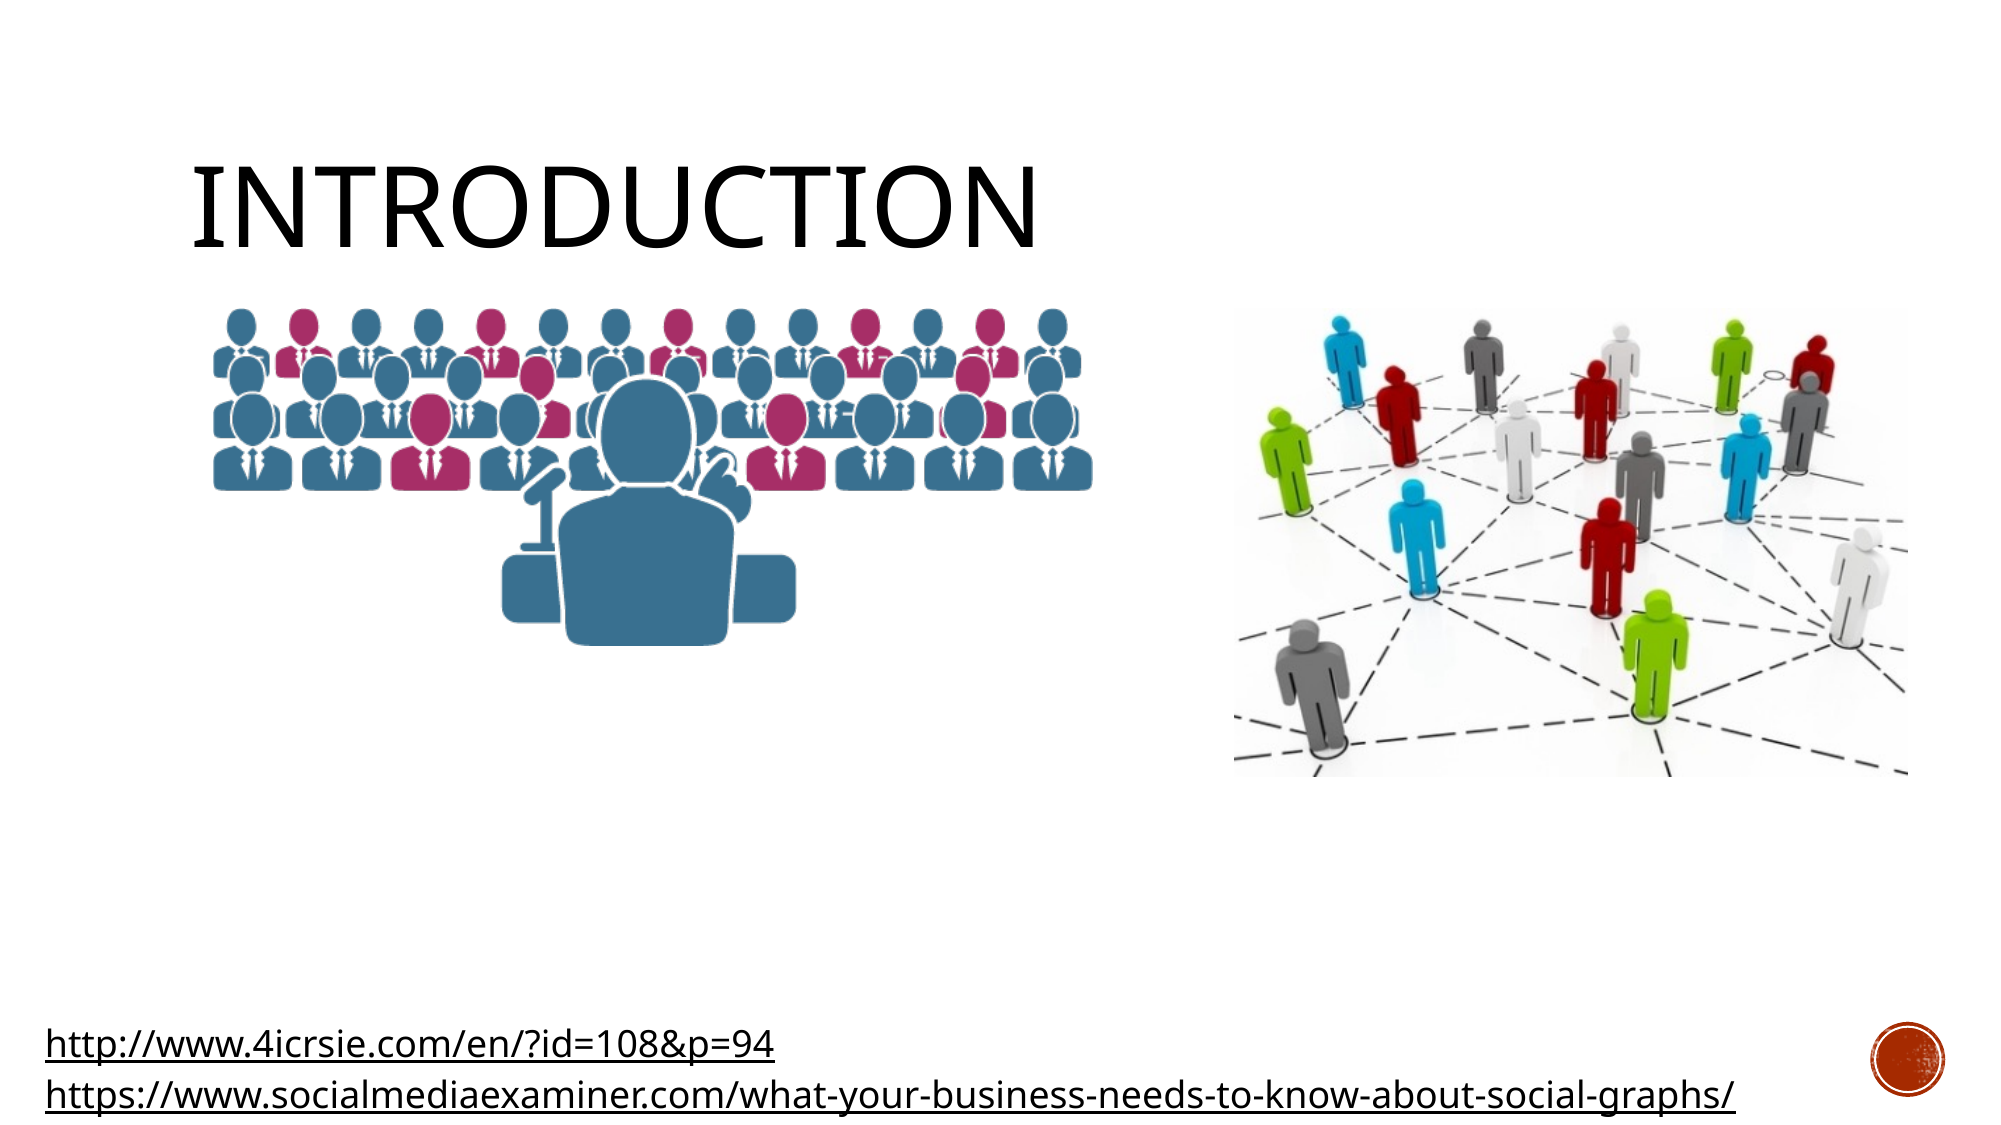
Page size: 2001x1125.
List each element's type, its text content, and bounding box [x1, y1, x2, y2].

text_box http://www.4icrsie.com/en/?id=108&p=94 https://www.socialmediaexaminer.com/what-your-business-needs-to-know-about-social-graphs/ [30, 1012, 1761, 1125]
title Introduction [175, 79, 1826, 344]
picture [1234, 308, 1908, 777]
picture [213, 308, 1093, 646]
